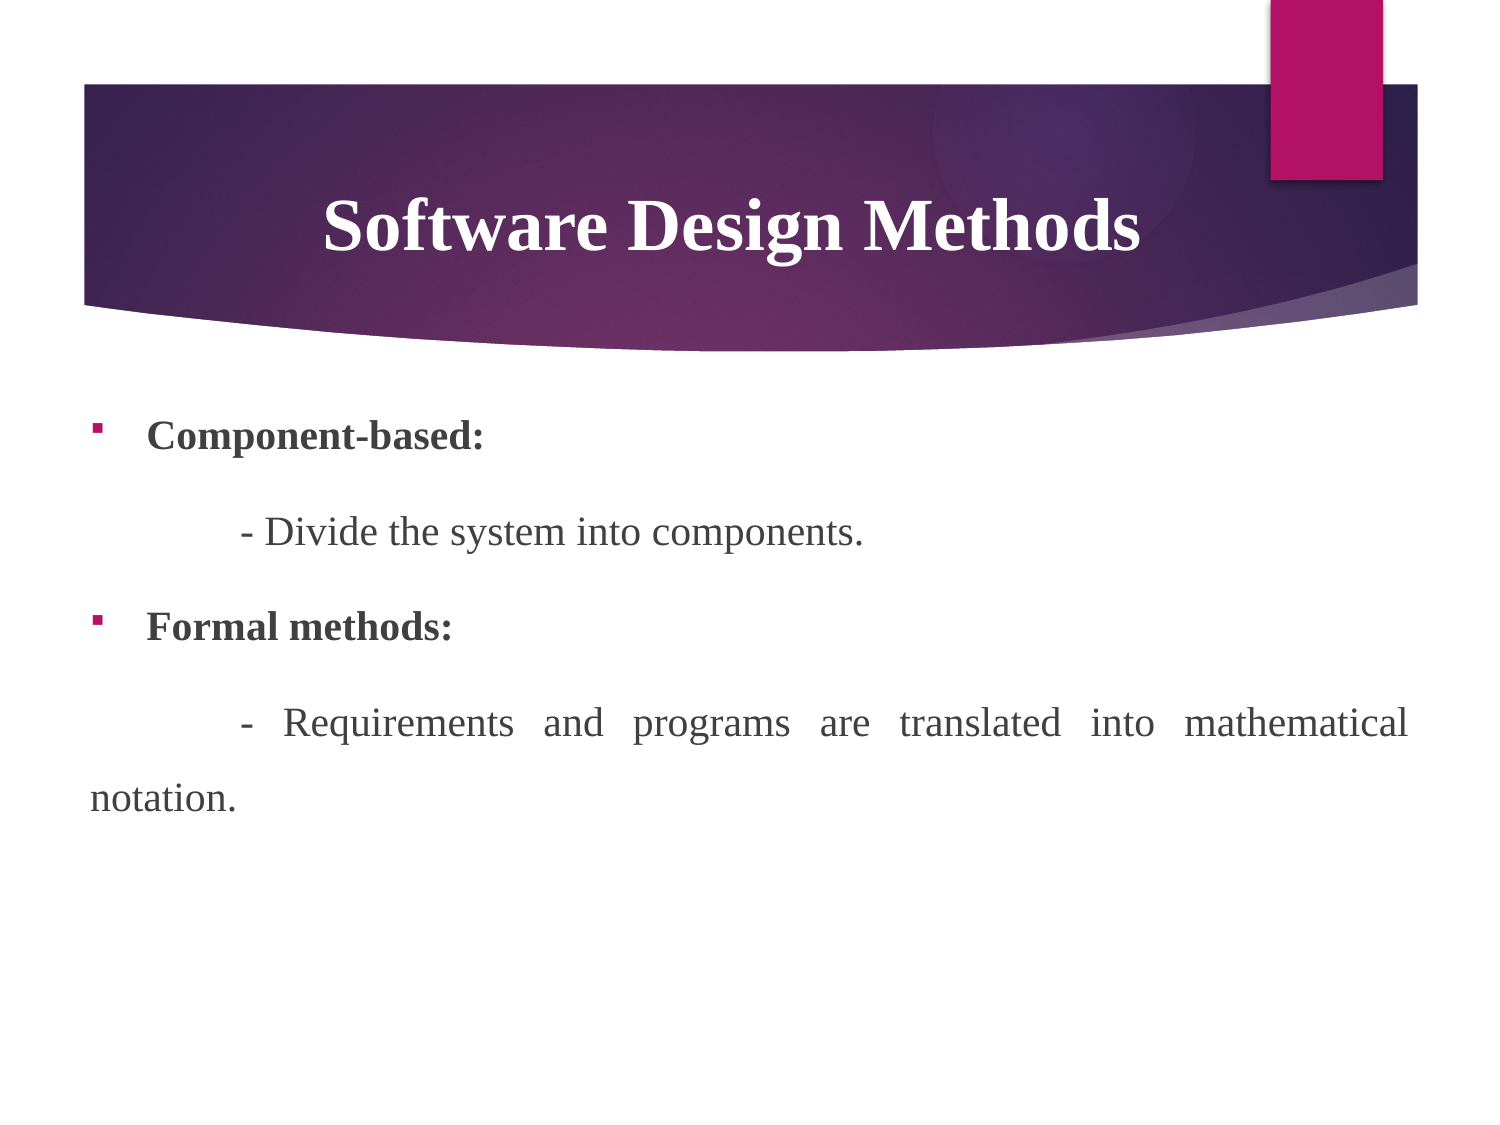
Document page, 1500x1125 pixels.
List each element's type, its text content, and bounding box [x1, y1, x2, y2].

title Software Design Methods [212, 162, 1254, 279]
list Component-based: - Divide the system into components. Formal methods: - Requirements and programs are translated into mathematical notation. [75, 375, 1425, 1125]
